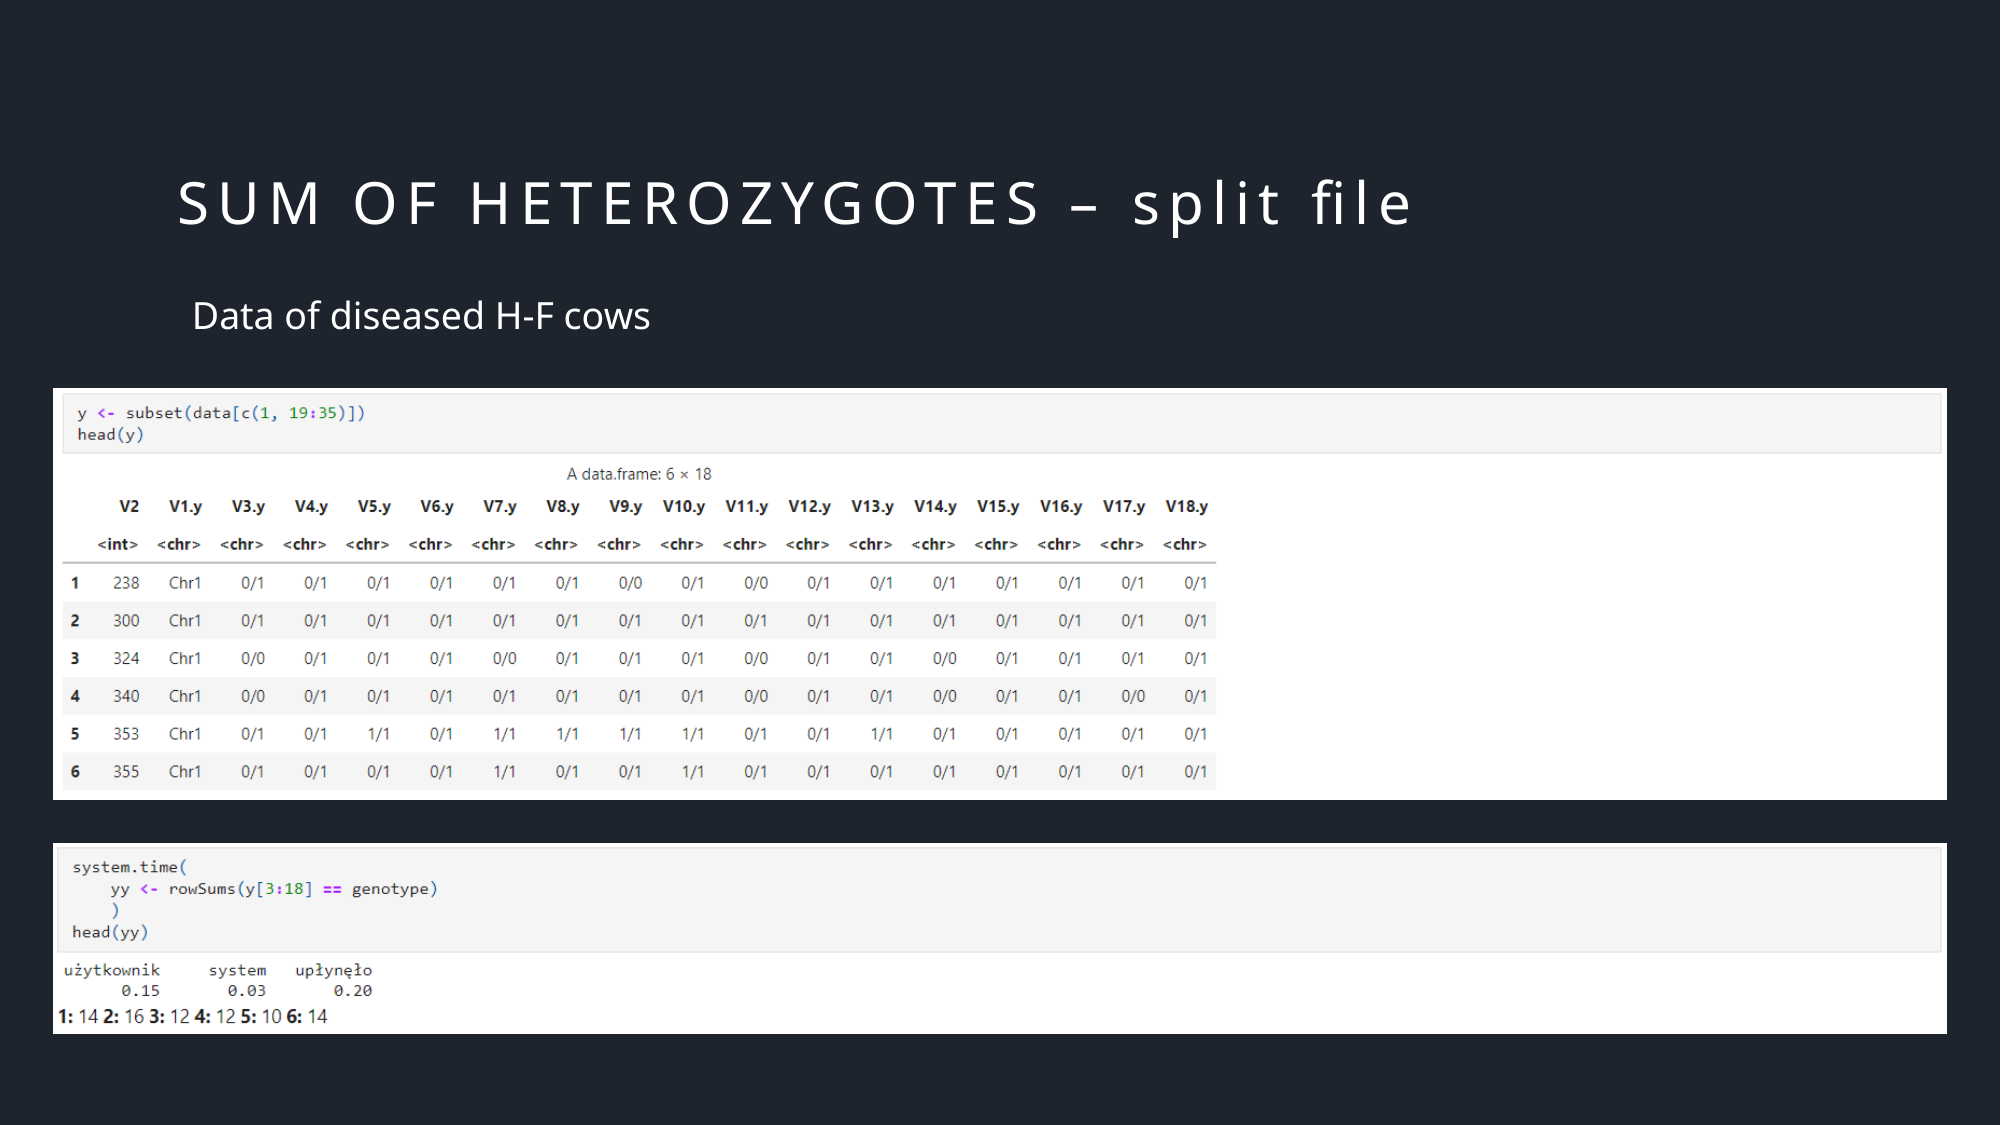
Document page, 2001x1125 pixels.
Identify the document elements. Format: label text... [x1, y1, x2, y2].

text_box Data of diseased H-F cows [177, 284, 1347, 344]
title sum of heterozygotes – split file [177, 165, 1822, 274]
picture [53, 843, 1947, 1034]
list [53, 388, 1947, 800]
